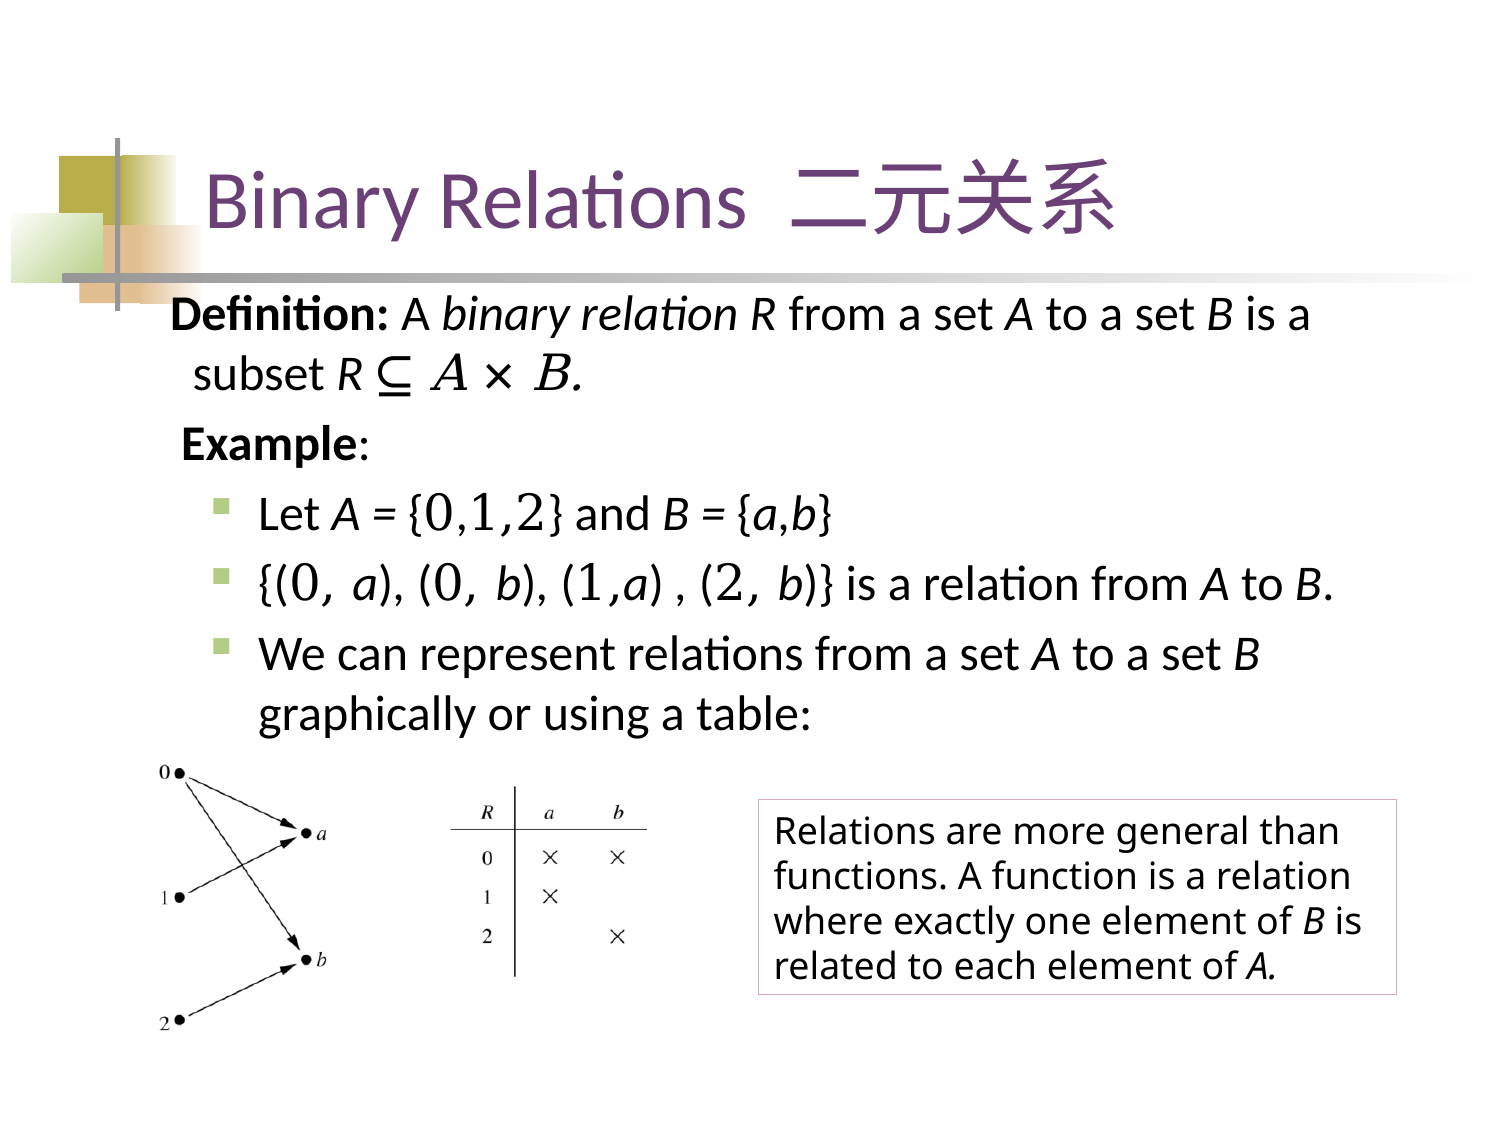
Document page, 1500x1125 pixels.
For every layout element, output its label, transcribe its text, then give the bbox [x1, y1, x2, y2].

title Binary Relations 二元关系 [189, 65, 1469, 253]
picture [159, 761, 647, 1035]
text_box Relations are more general than functions. A function is a relation where exactly one element of B is related to each element of A. [758, 799, 1397, 995]
list Definition: A binary relation R from a set A to a set B is a subset R ⊆ A × B. Example: Let A = {0,1,2} and B = {a,b} {(0, a), (0, b), (1,a) , (2, b)} is a relation from A to B. We can represent relations from a set A to a set B graphically or using a table: [121, 272, 1397, 948]
